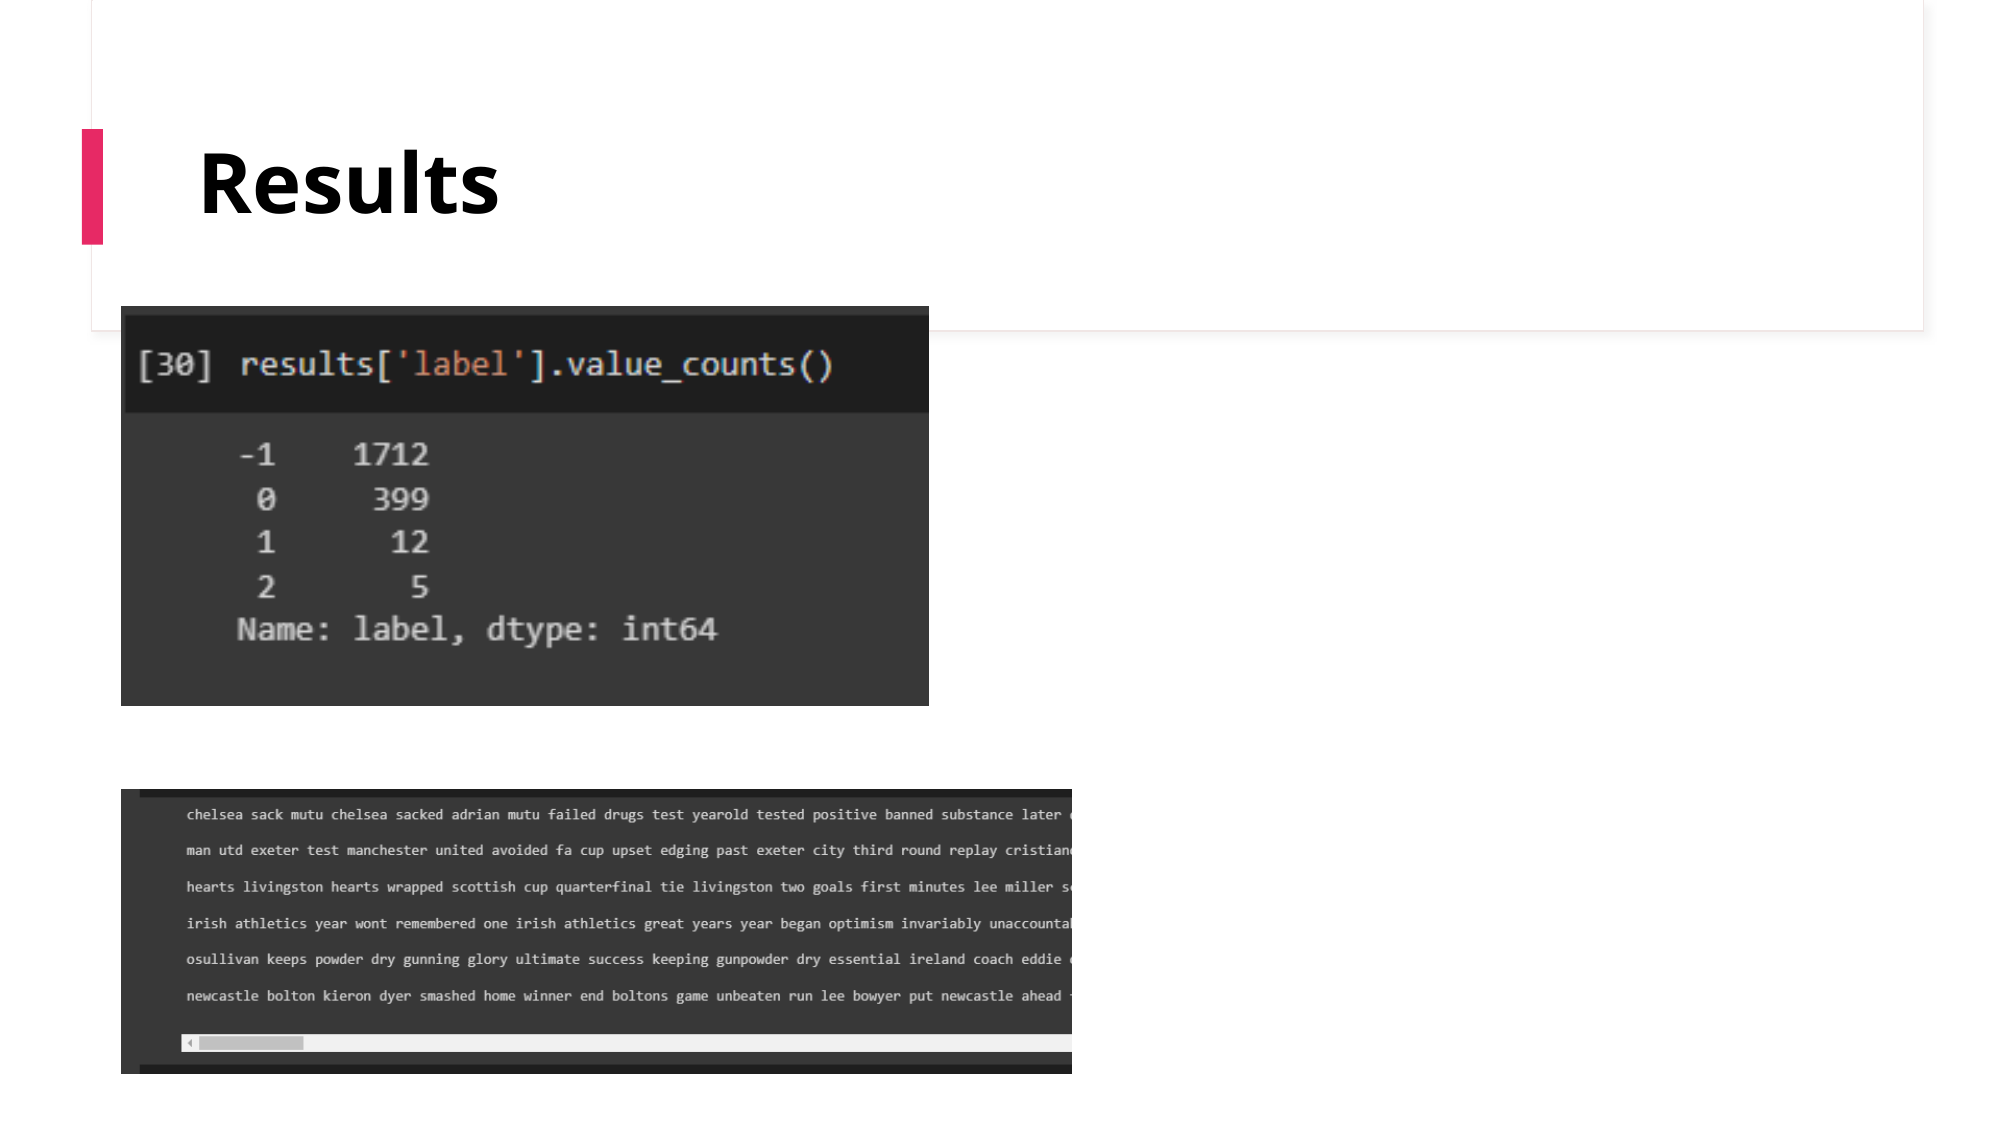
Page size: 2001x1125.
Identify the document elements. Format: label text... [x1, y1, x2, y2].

picture [120, 789, 1072, 1074]
title Results [183, 90, 1851, 284]
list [120, 306, 929, 706]
